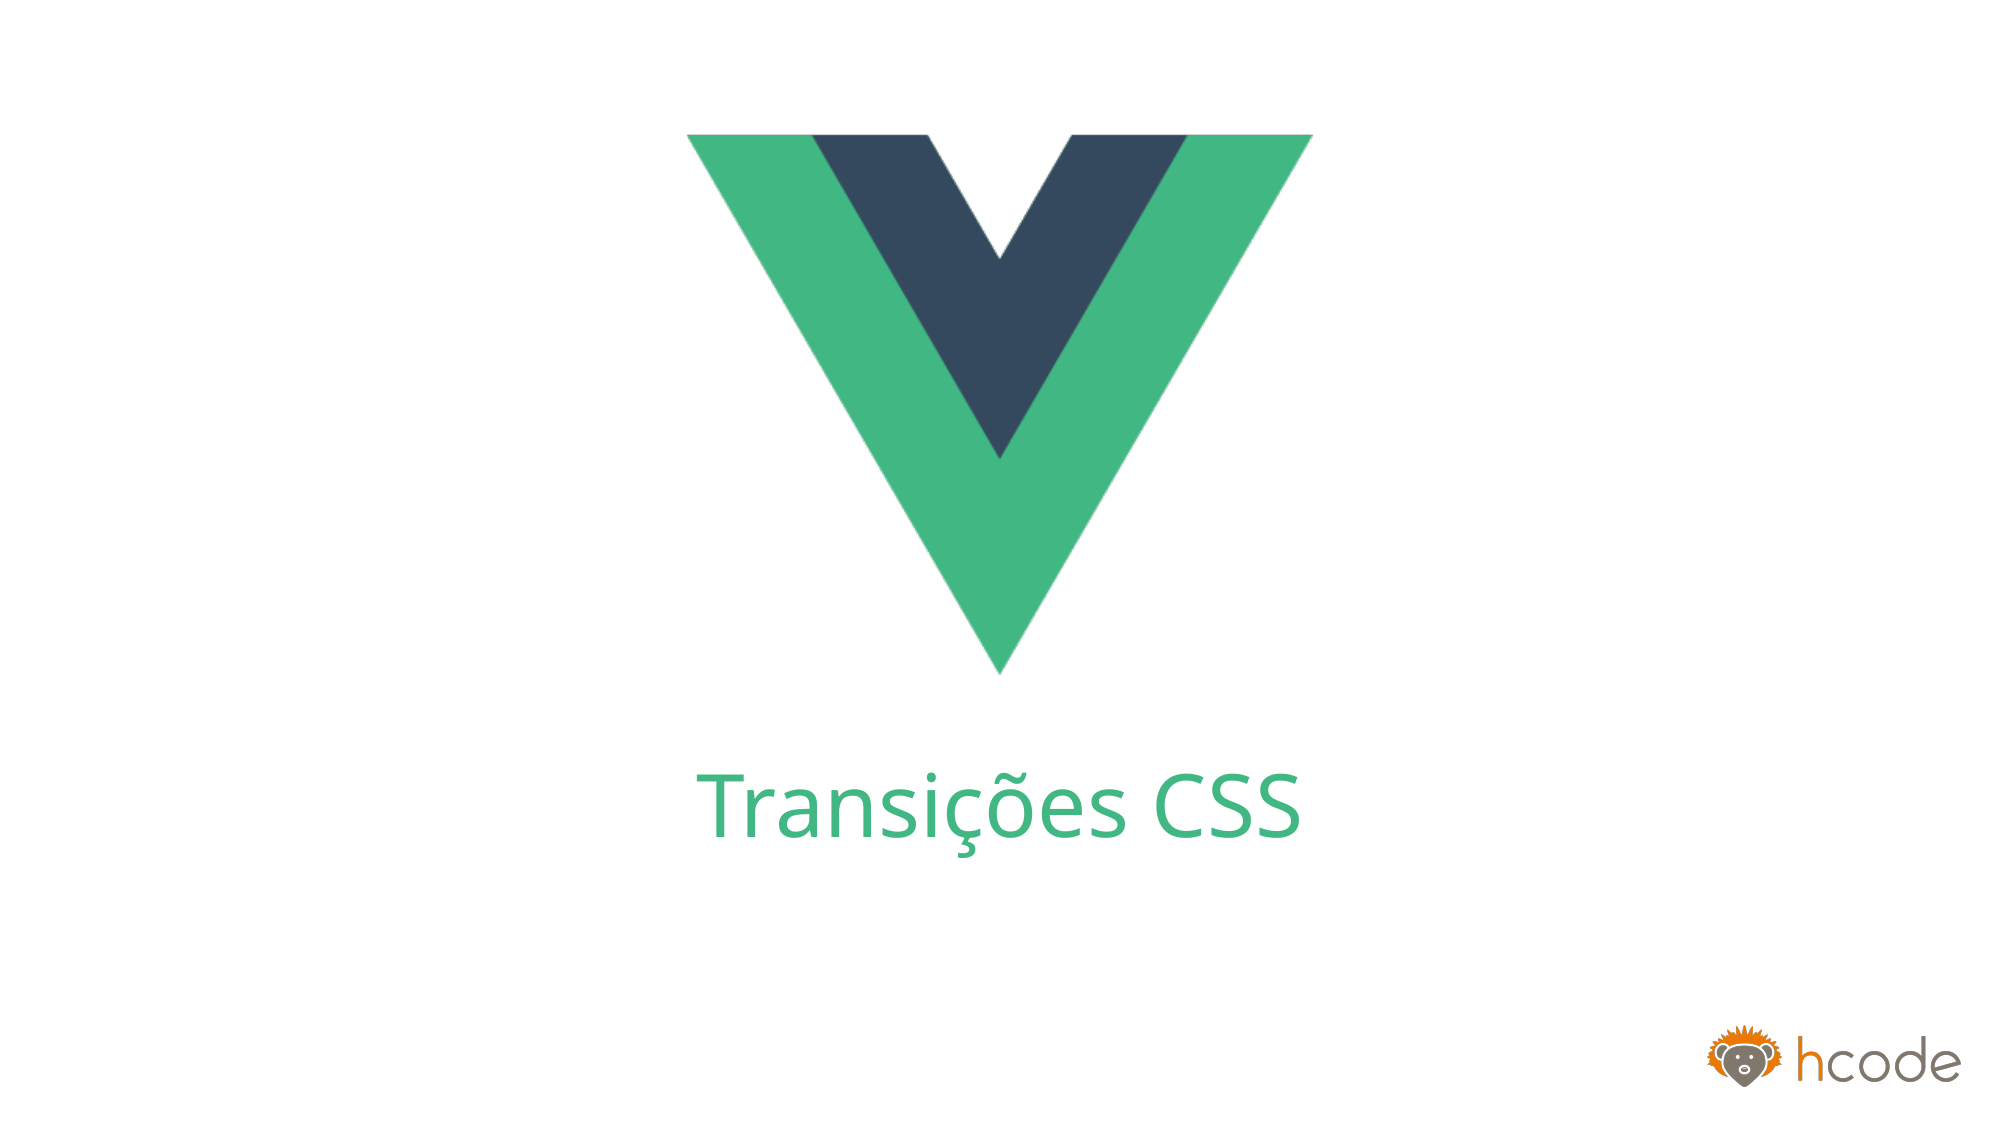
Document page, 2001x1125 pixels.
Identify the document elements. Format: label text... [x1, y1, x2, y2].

picture [1707, 1025, 1962, 1087]
picture [687, 93, 1313, 719]
text_box Transições CSS [79, 735, 1921, 920]
